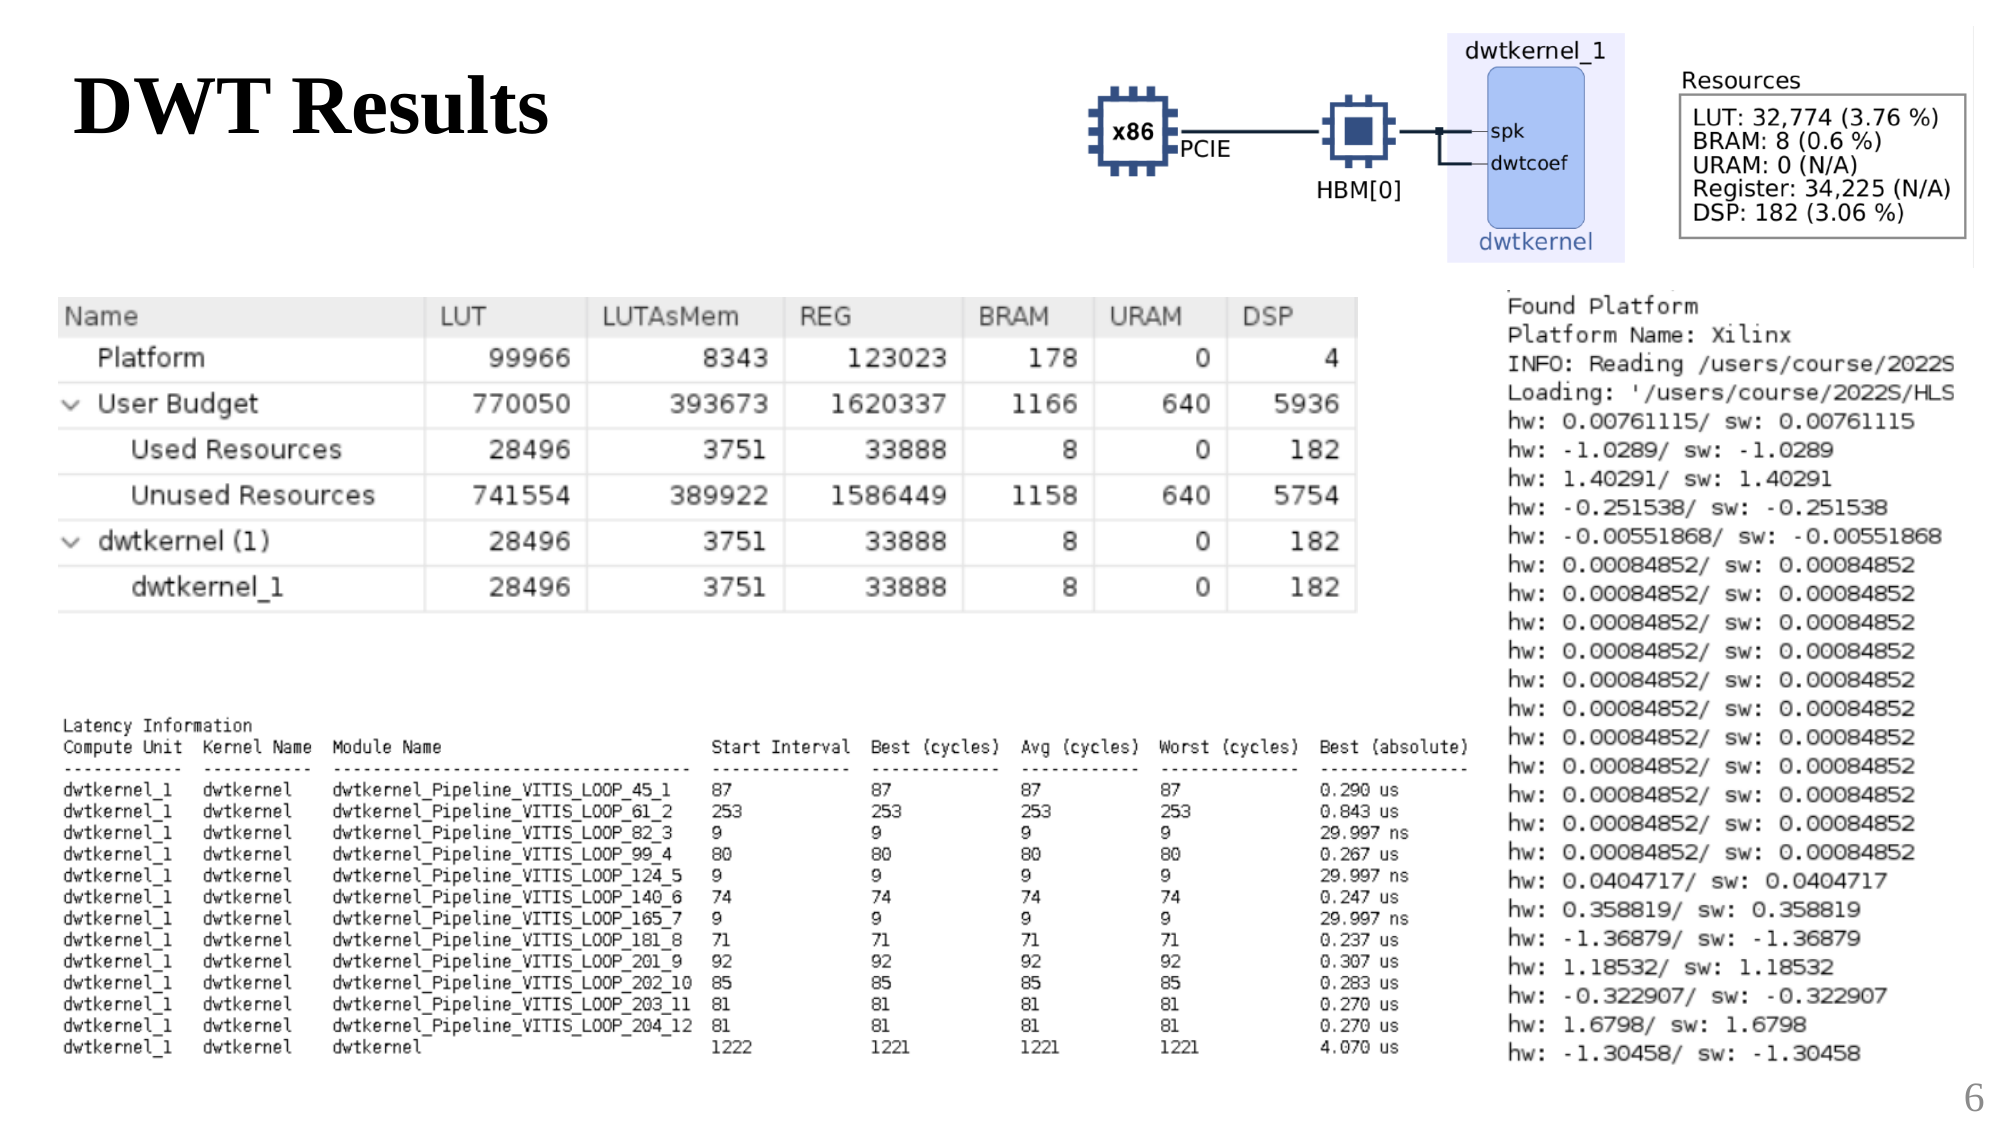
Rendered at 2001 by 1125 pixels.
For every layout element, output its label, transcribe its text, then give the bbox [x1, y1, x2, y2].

picture [1506, 290, 1954, 1066]
slide_number 6 [1550, 1065, 2000, 1125]
picture [1071, 26, 1974, 268]
picture [58, 297, 1358, 617]
picture [58, 712, 1478, 1063]
title DWT Results [58, 41, 1071, 172]
